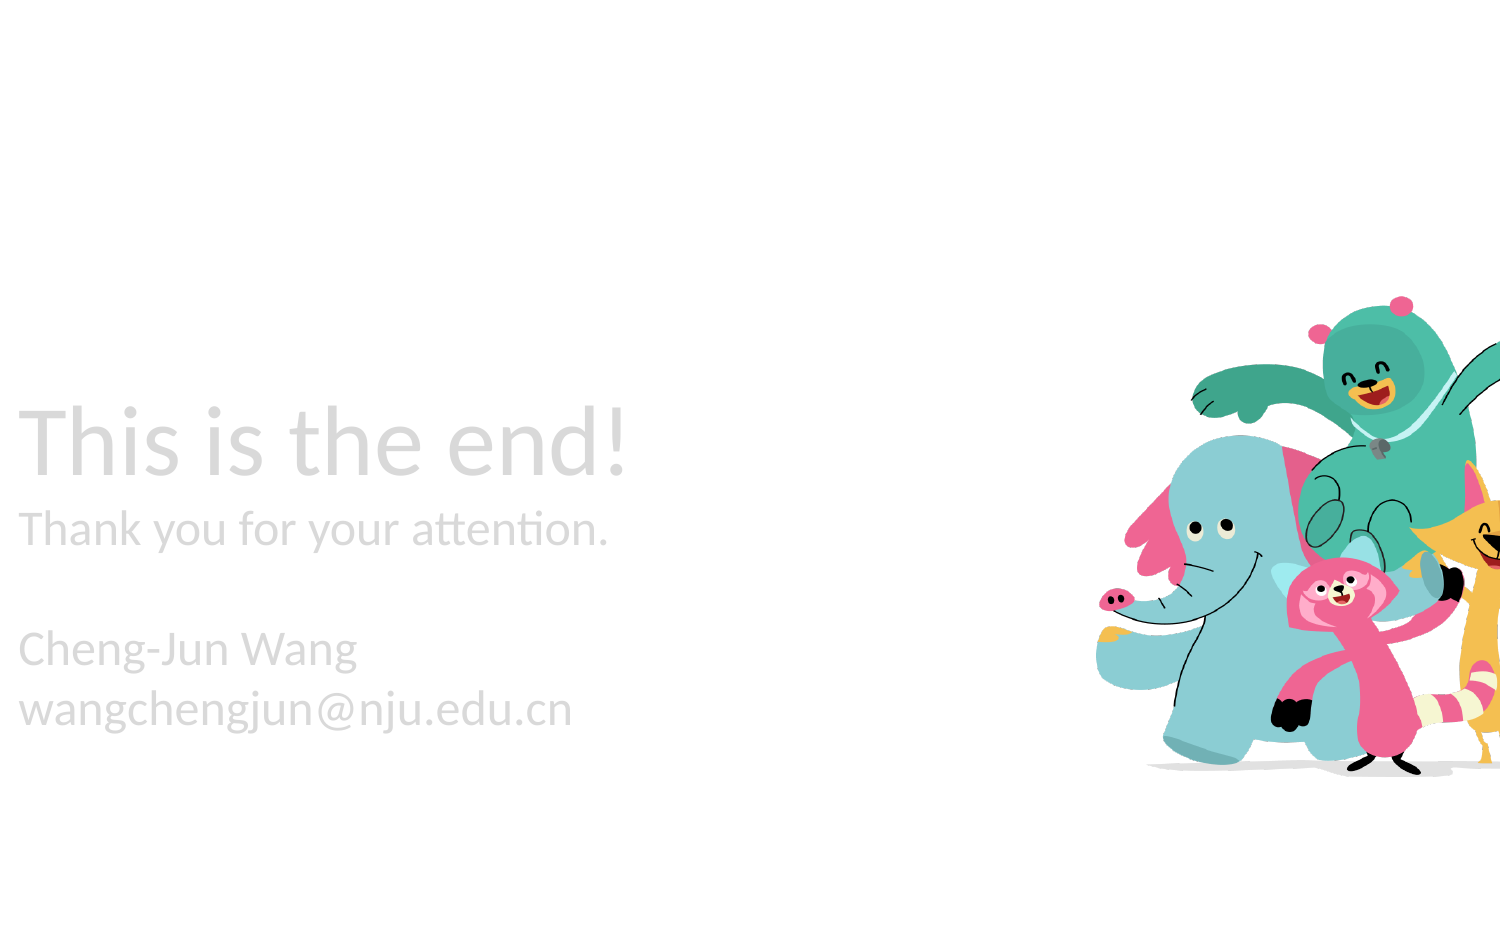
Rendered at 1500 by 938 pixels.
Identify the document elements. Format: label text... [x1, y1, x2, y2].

text_box This is the end! Thank you for your attention. Cheng-Jun Wang wangchengjun@nju.edu.cn [3, 368, 650, 743]
picture [1095, 296, 1500, 777]
